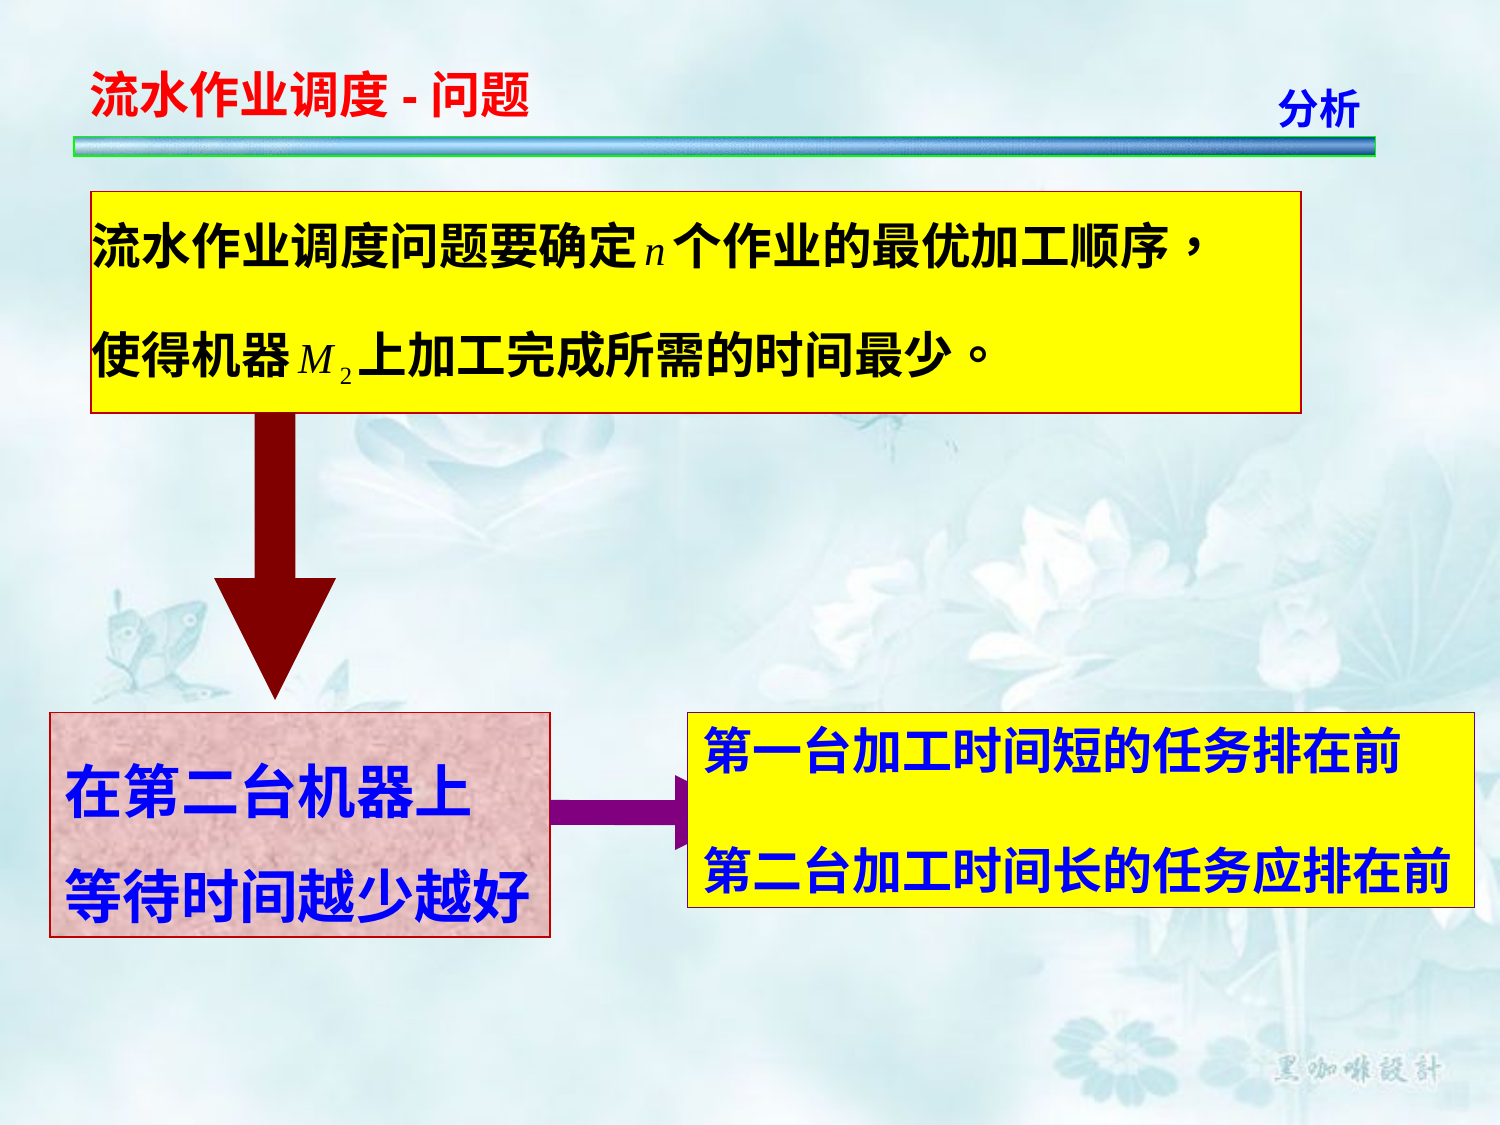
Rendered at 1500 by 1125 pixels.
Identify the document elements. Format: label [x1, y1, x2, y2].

picture [0, 0, 1500, 1125]
list [91, 191, 1301, 413]
